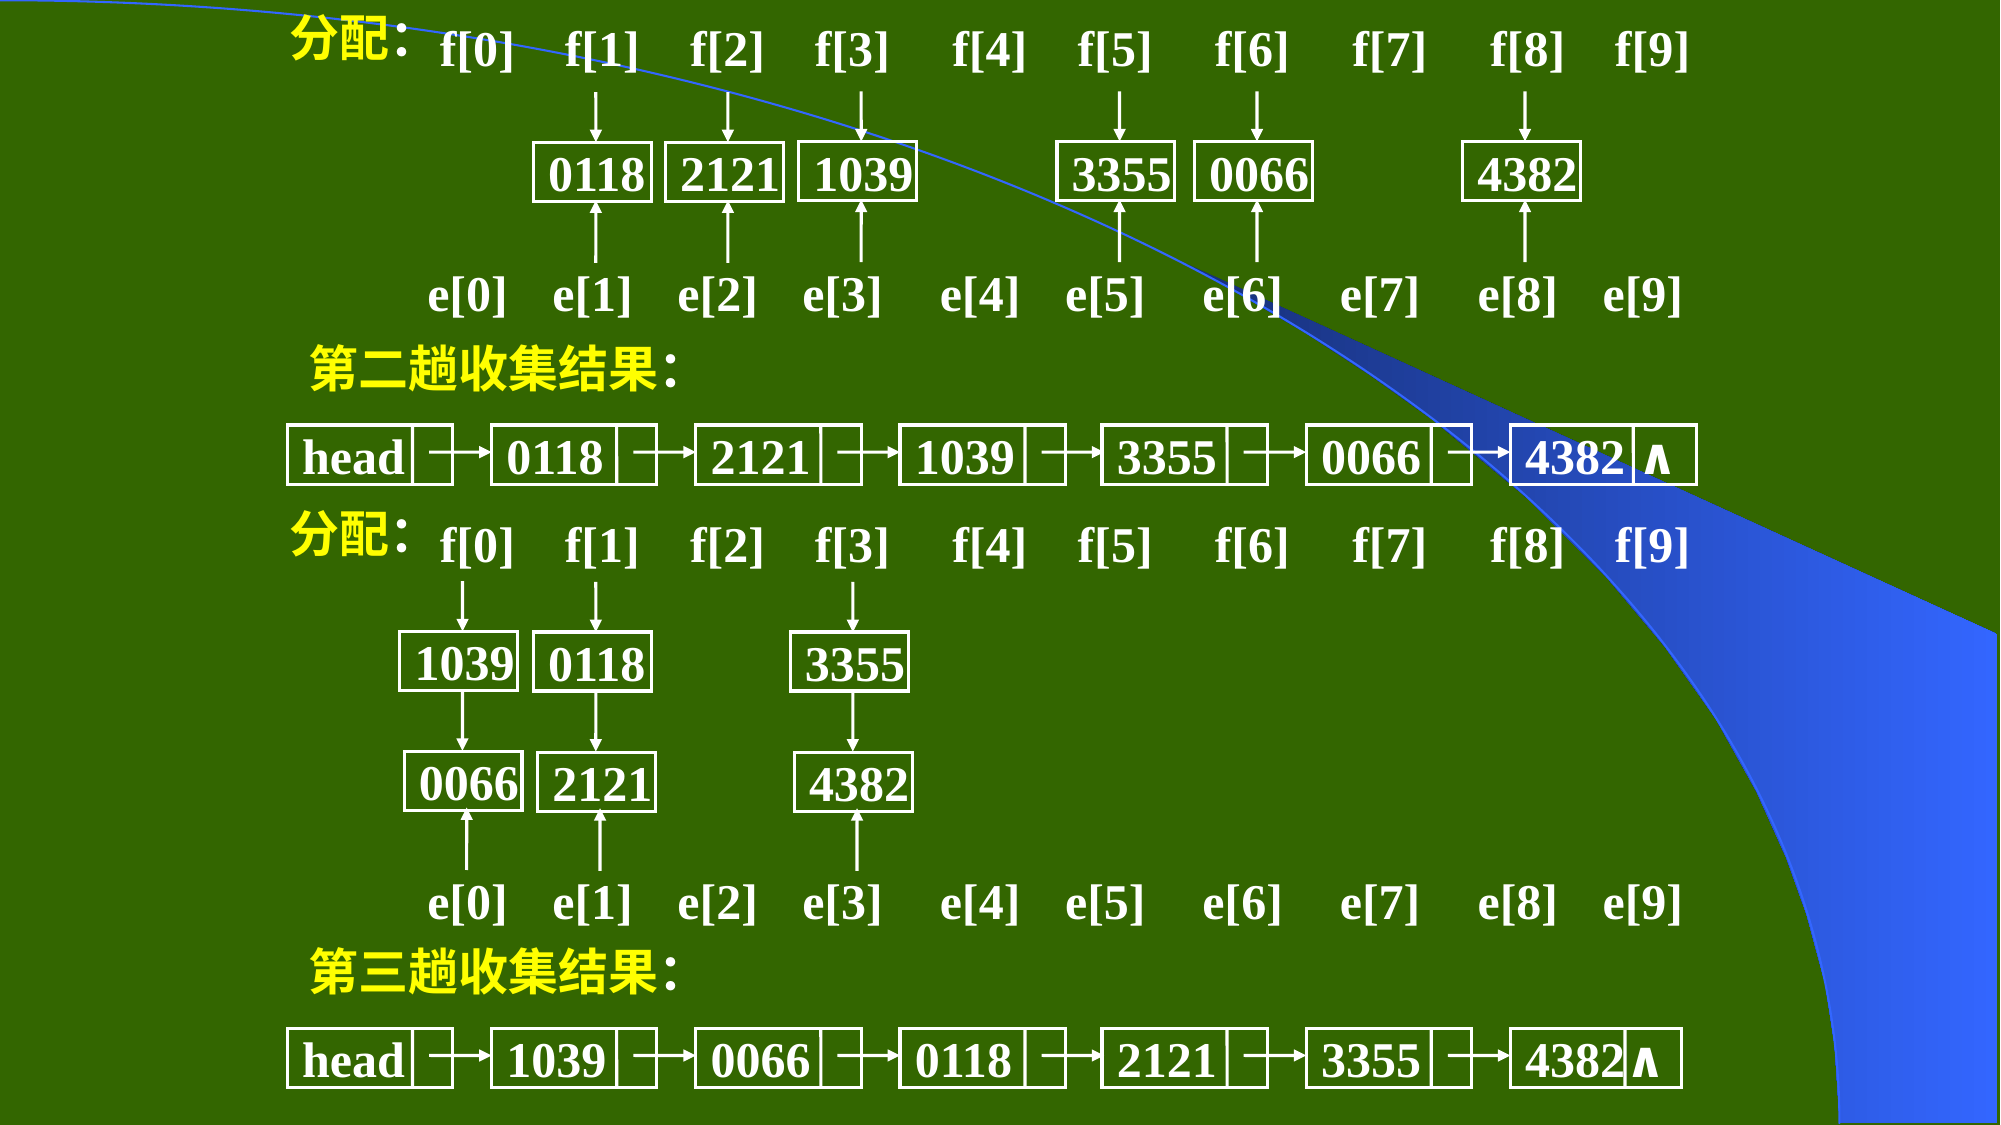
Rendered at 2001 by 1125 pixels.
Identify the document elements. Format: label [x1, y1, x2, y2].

text_box [274, 7, 1713, 1088]
